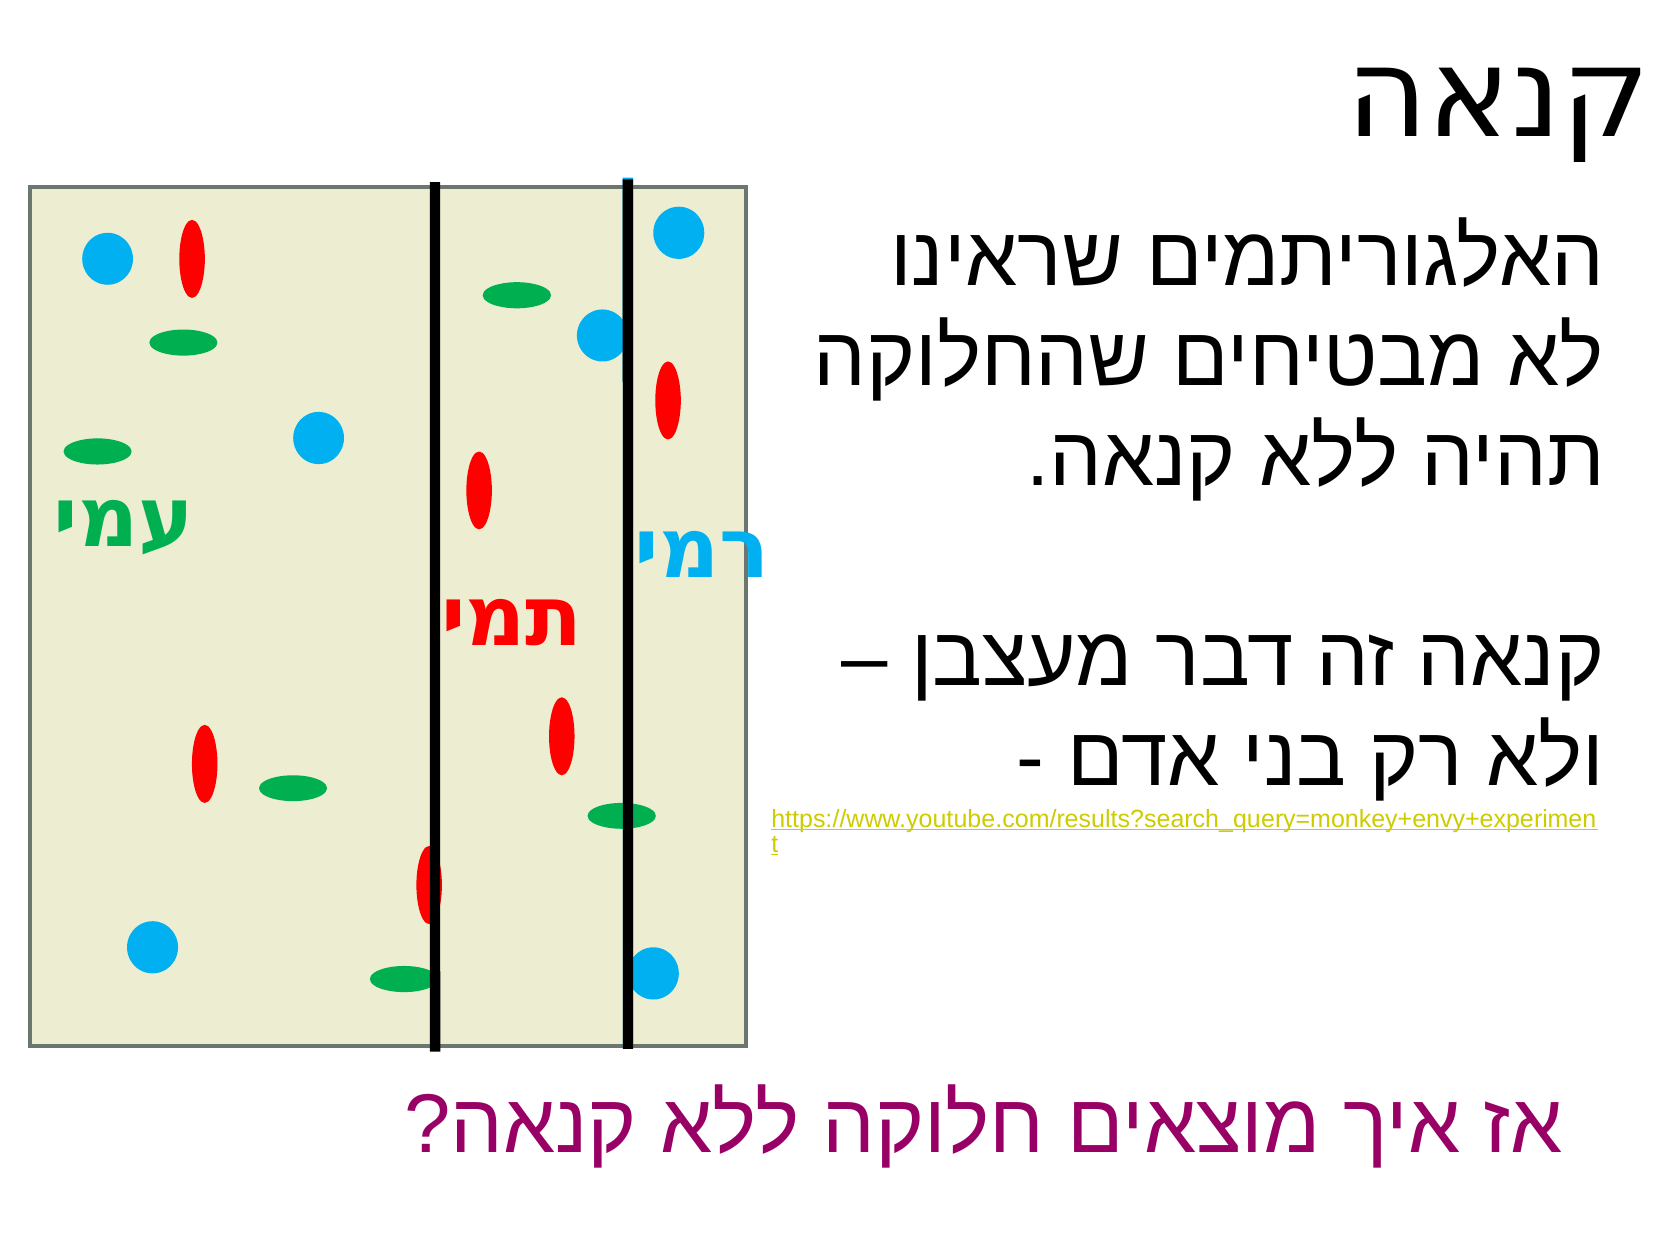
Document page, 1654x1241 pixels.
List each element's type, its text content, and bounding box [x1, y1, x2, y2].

text_box [466, 451, 492, 530]
text_box [293, 411, 344, 465]
text_box [587, 802, 627, 829]
text_box אז איך מוצאים חלוקה ללא קנאה? [389, 1061, 1579, 1177]
text_box [416, 845, 435, 925]
text_box תמי [436, 563, 598, 672]
text_box רמי [620, 495, 760, 605]
text_box [482, 282, 552, 309]
text_box [179, 219, 205, 298]
text_box [436, 852, 442, 918]
text_box [628, 803, 656, 829]
text_box [549, 697, 575, 776]
text_box עמי [38, 464, 209, 573]
text_box תמי [426, 563, 435, 672]
text_box [63, 438, 132, 464]
text_box [82, 232, 133, 285]
text_box [628, 947, 679, 1000]
text_box האלגוריתמים שראינו לא מבטיחים שהחלוקה תהיה ללא קנאה. קנאה זה דבר מעצבן – ולא רק בני אדם - https://www.youtube.com/results?search_query=monkey+envy+experiment [760, 195, 1620, 840]
text_box [576, 309, 627, 362]
text_box [127, 921, 179, 974]
text_box [653, 206, 705, 259]
text_box [191, 724, 218, 803]
text_box [149, 329, 218, 356]
text_box [655, 361, 681, 440]
text_box [259, 775, 328, 802]
text_box [369, 965, 435, 993]
text_box [436, 187, 747, 1047]
text_box [30, 187, 435, 1047]
title קנאה [30, 7, 1654, 166]
